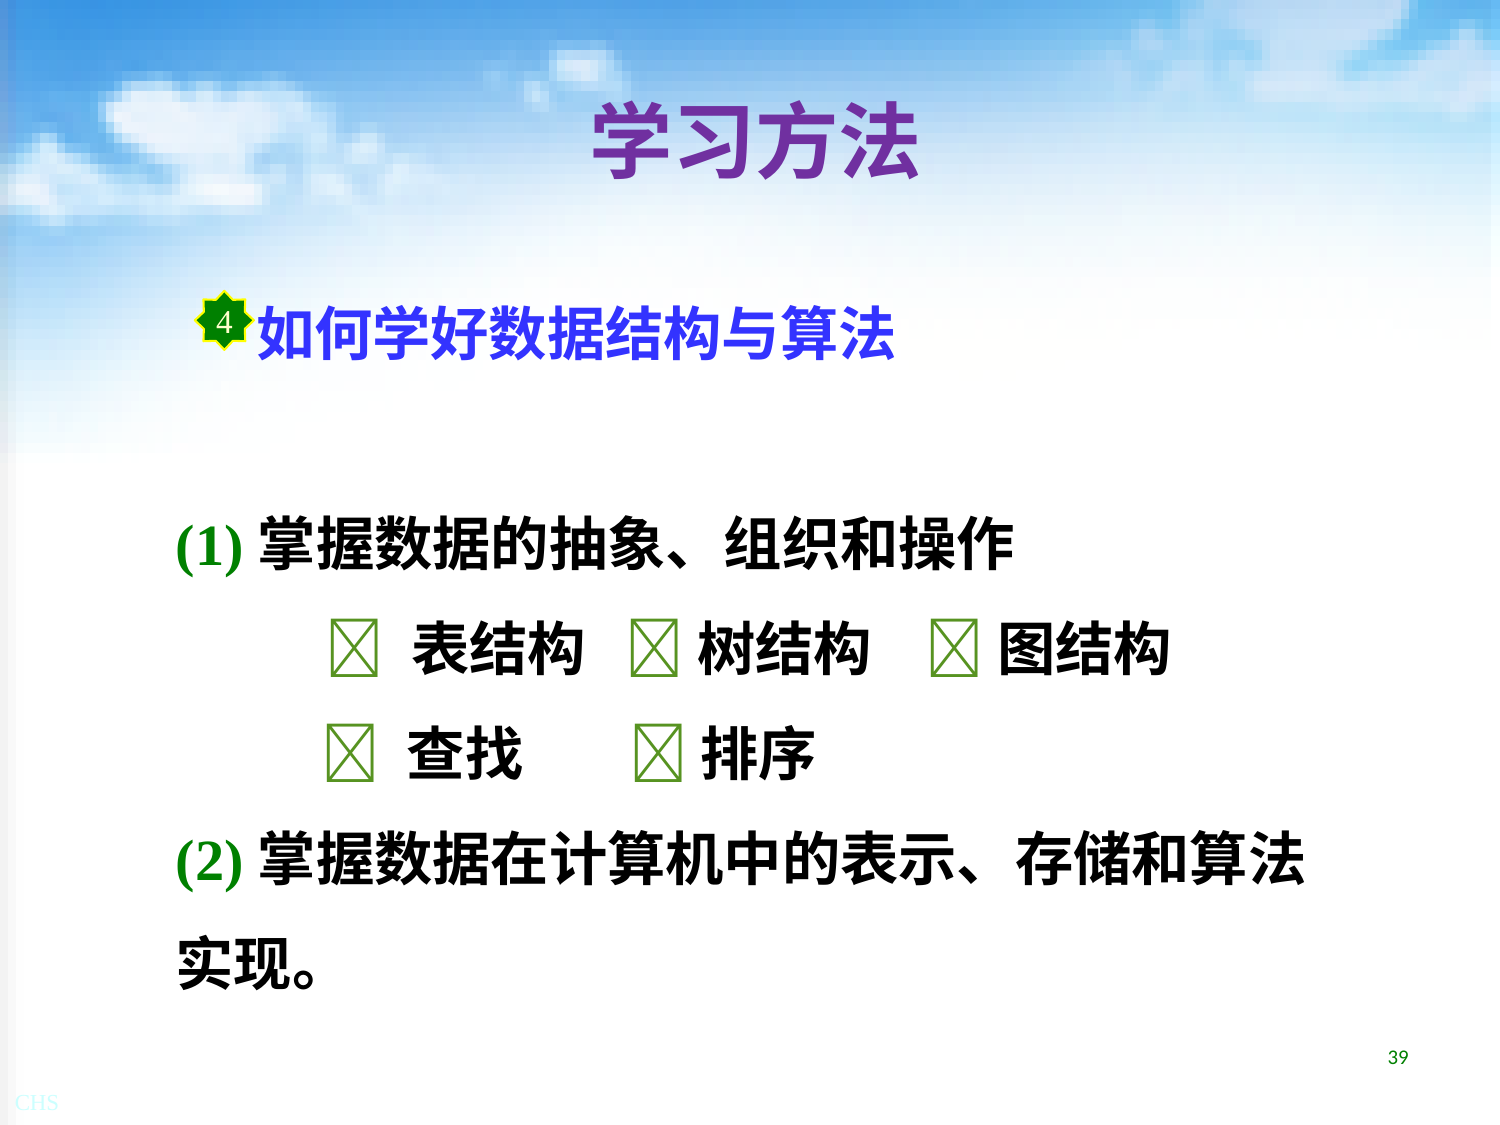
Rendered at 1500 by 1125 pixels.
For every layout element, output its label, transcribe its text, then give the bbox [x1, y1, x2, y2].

picture [0, 0, 1500, 1125]
text_box 4 [192, 288, 257, 352]
slide_number 39 [1366, 1041, 1430, 1071]
list 如何学好数据结构与算法 (1)掌握数据的抽象、组织和操作  表结构  树结构  图结构  查找  排序 (2)掌握数据在计算机中的表示、存储和算法实现。 [175, 262, 1337, 1009]
title 学习方法 [175, 38, 1337, 239]
